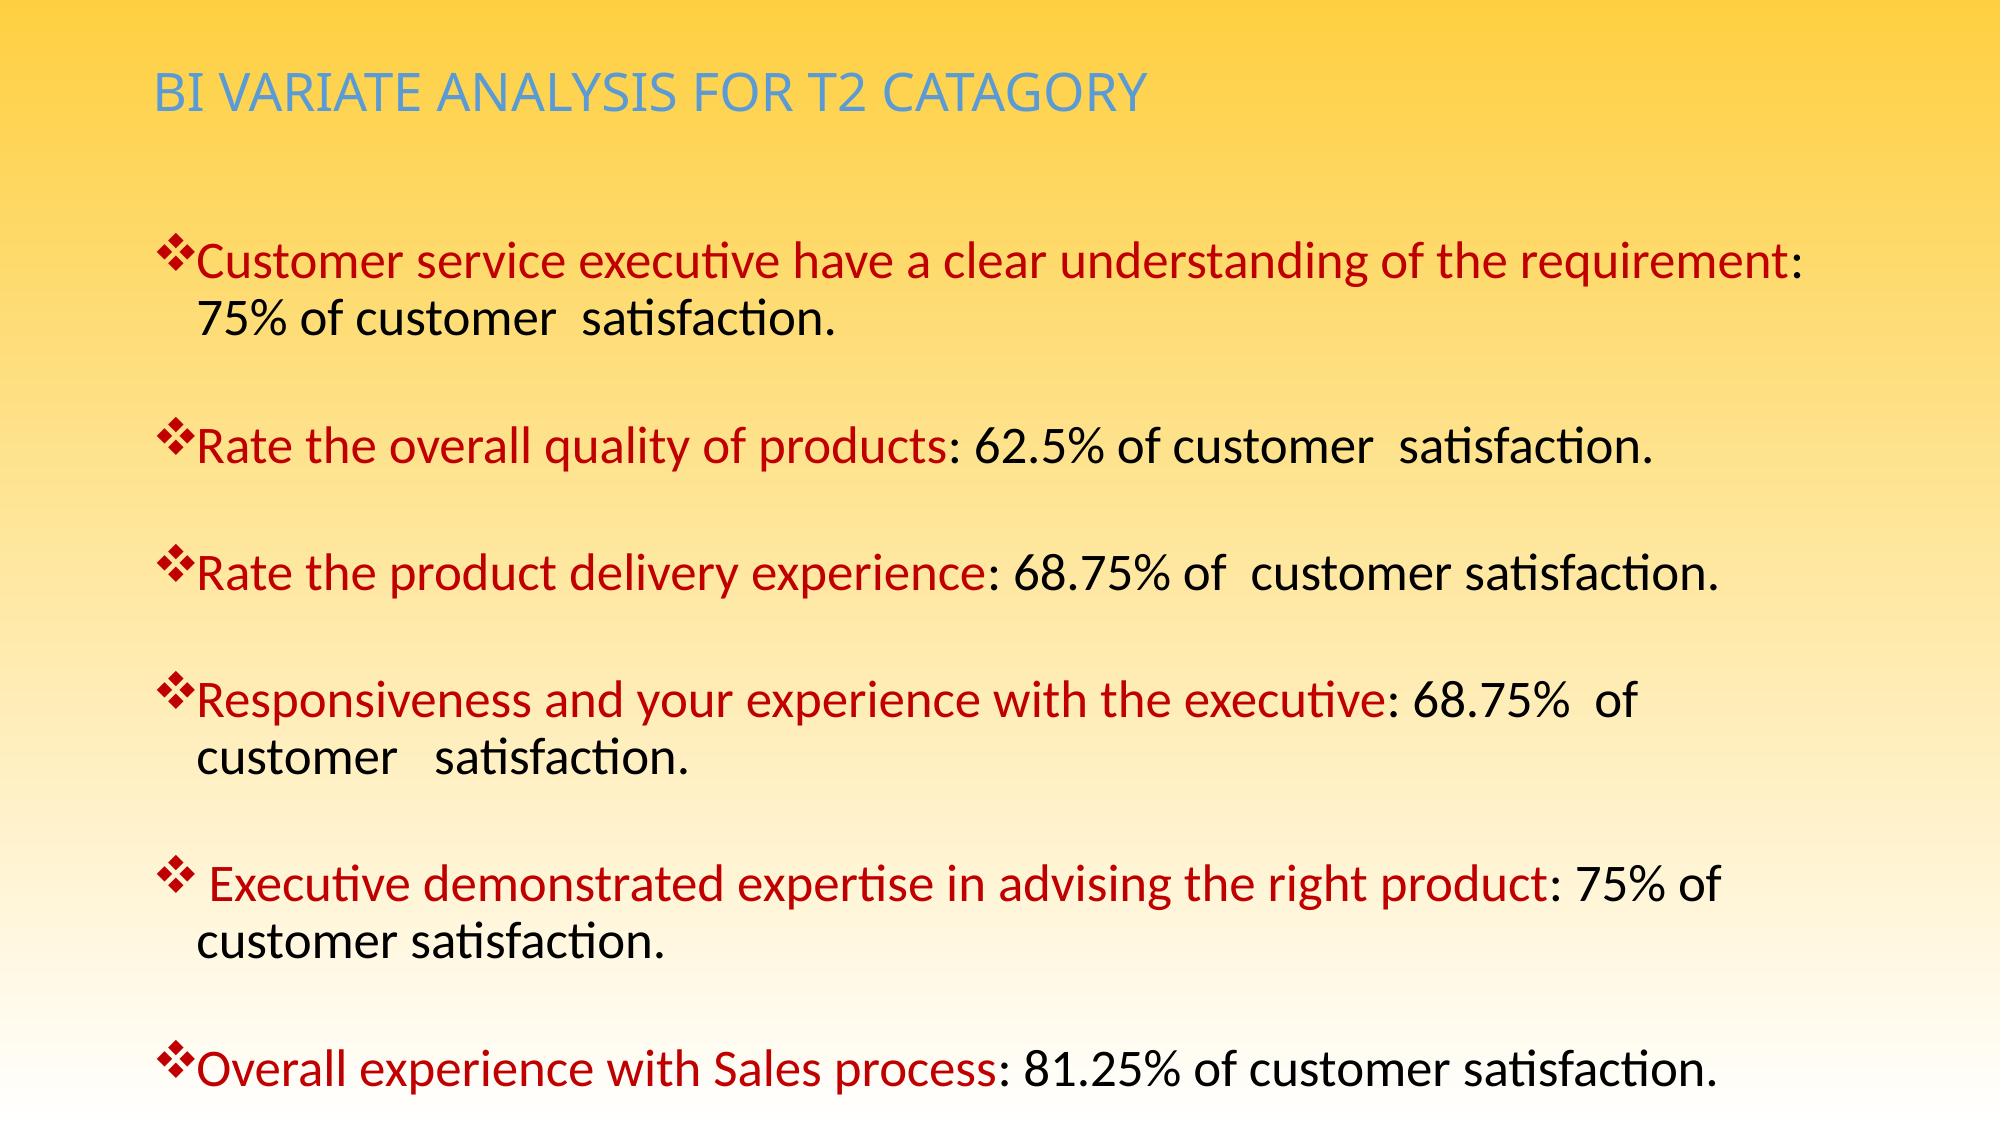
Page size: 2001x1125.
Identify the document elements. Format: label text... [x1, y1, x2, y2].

list Customer service executive have a clear understanding of the requirement: 75% of customer satisfaction. Rate the overall quality of products: 62.5% of customer satisfaction. Rate the product delivery experience: 68.75% of customer satisfaction. Responsiveness and your experience with the executive: 68.75% of customer satisfaction. Executive demonstrated expertise in advising the right product: 75% of customer satisfaction. Overall experience with Sales process: 81.25% of customer satisfaction. [137, 225, 1863, 1125]
slide_number [1412, 1042, 1863, 1103]
title BI VARIATE ANALYSIS FOR T2 CATAGORY [137, 56, 1863, 195]
